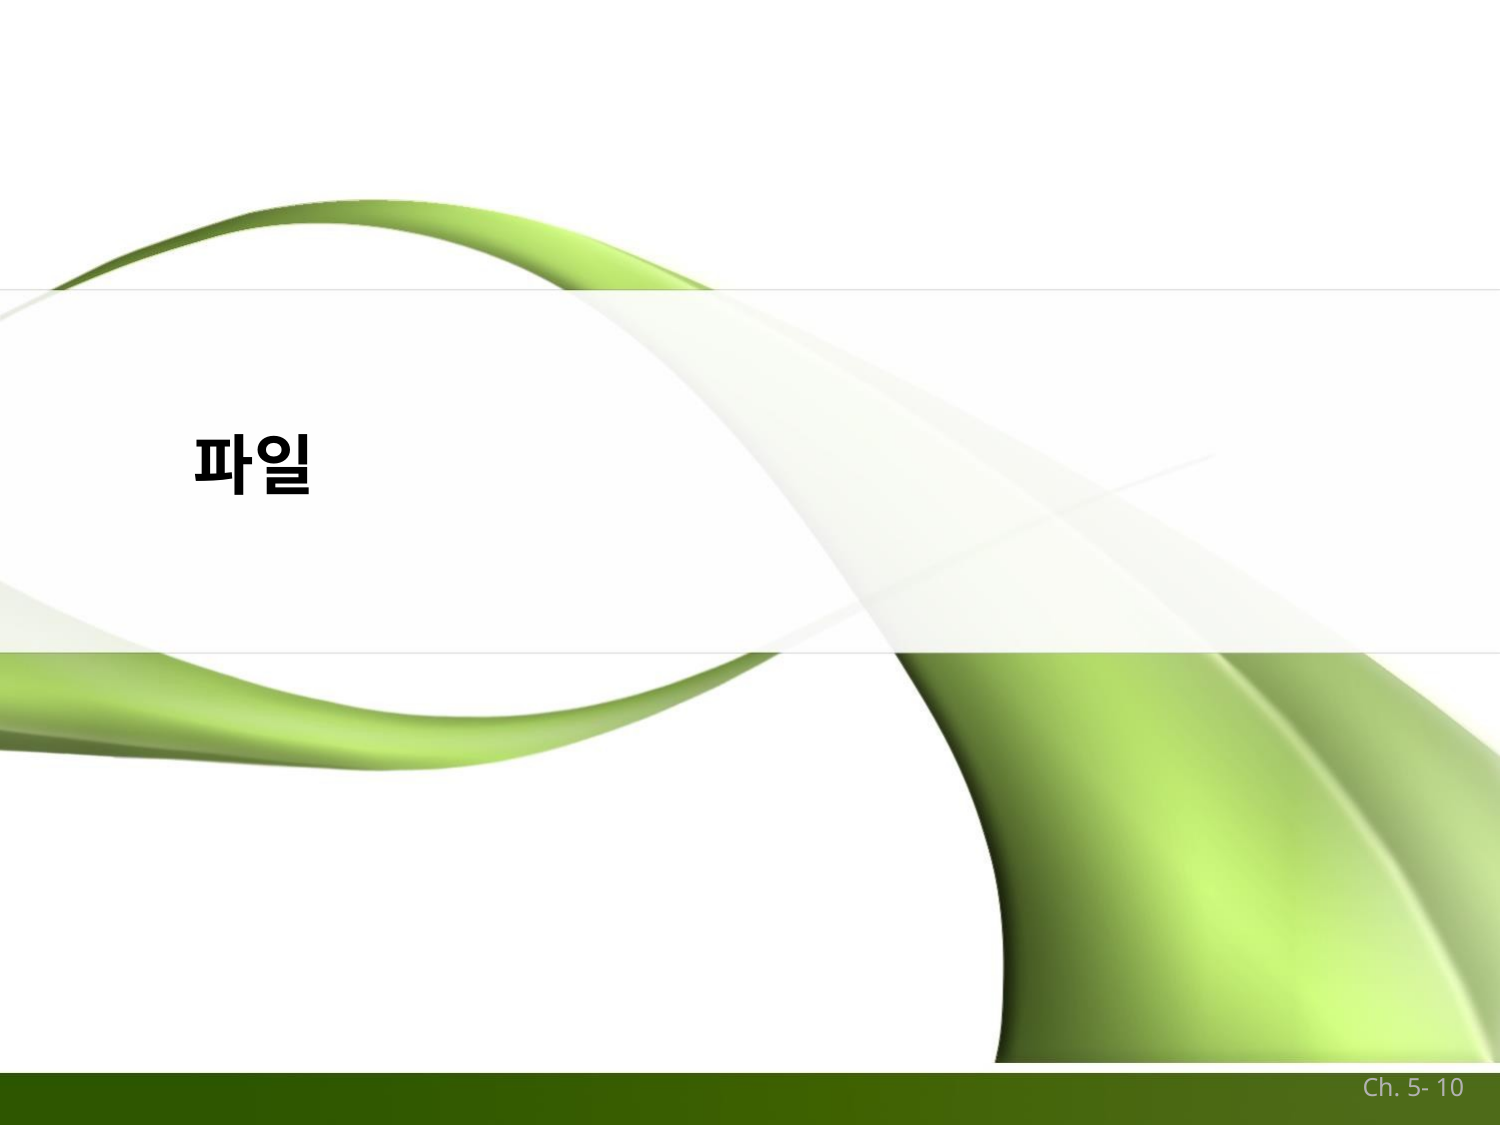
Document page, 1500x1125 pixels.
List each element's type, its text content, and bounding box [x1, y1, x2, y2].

text_box [0, 0, 1500, 1125]
text_box 파일 [191, 421, 329, 504]
slide_number Ch. 5- 10 [1320, 1072, 1465, 1104]
